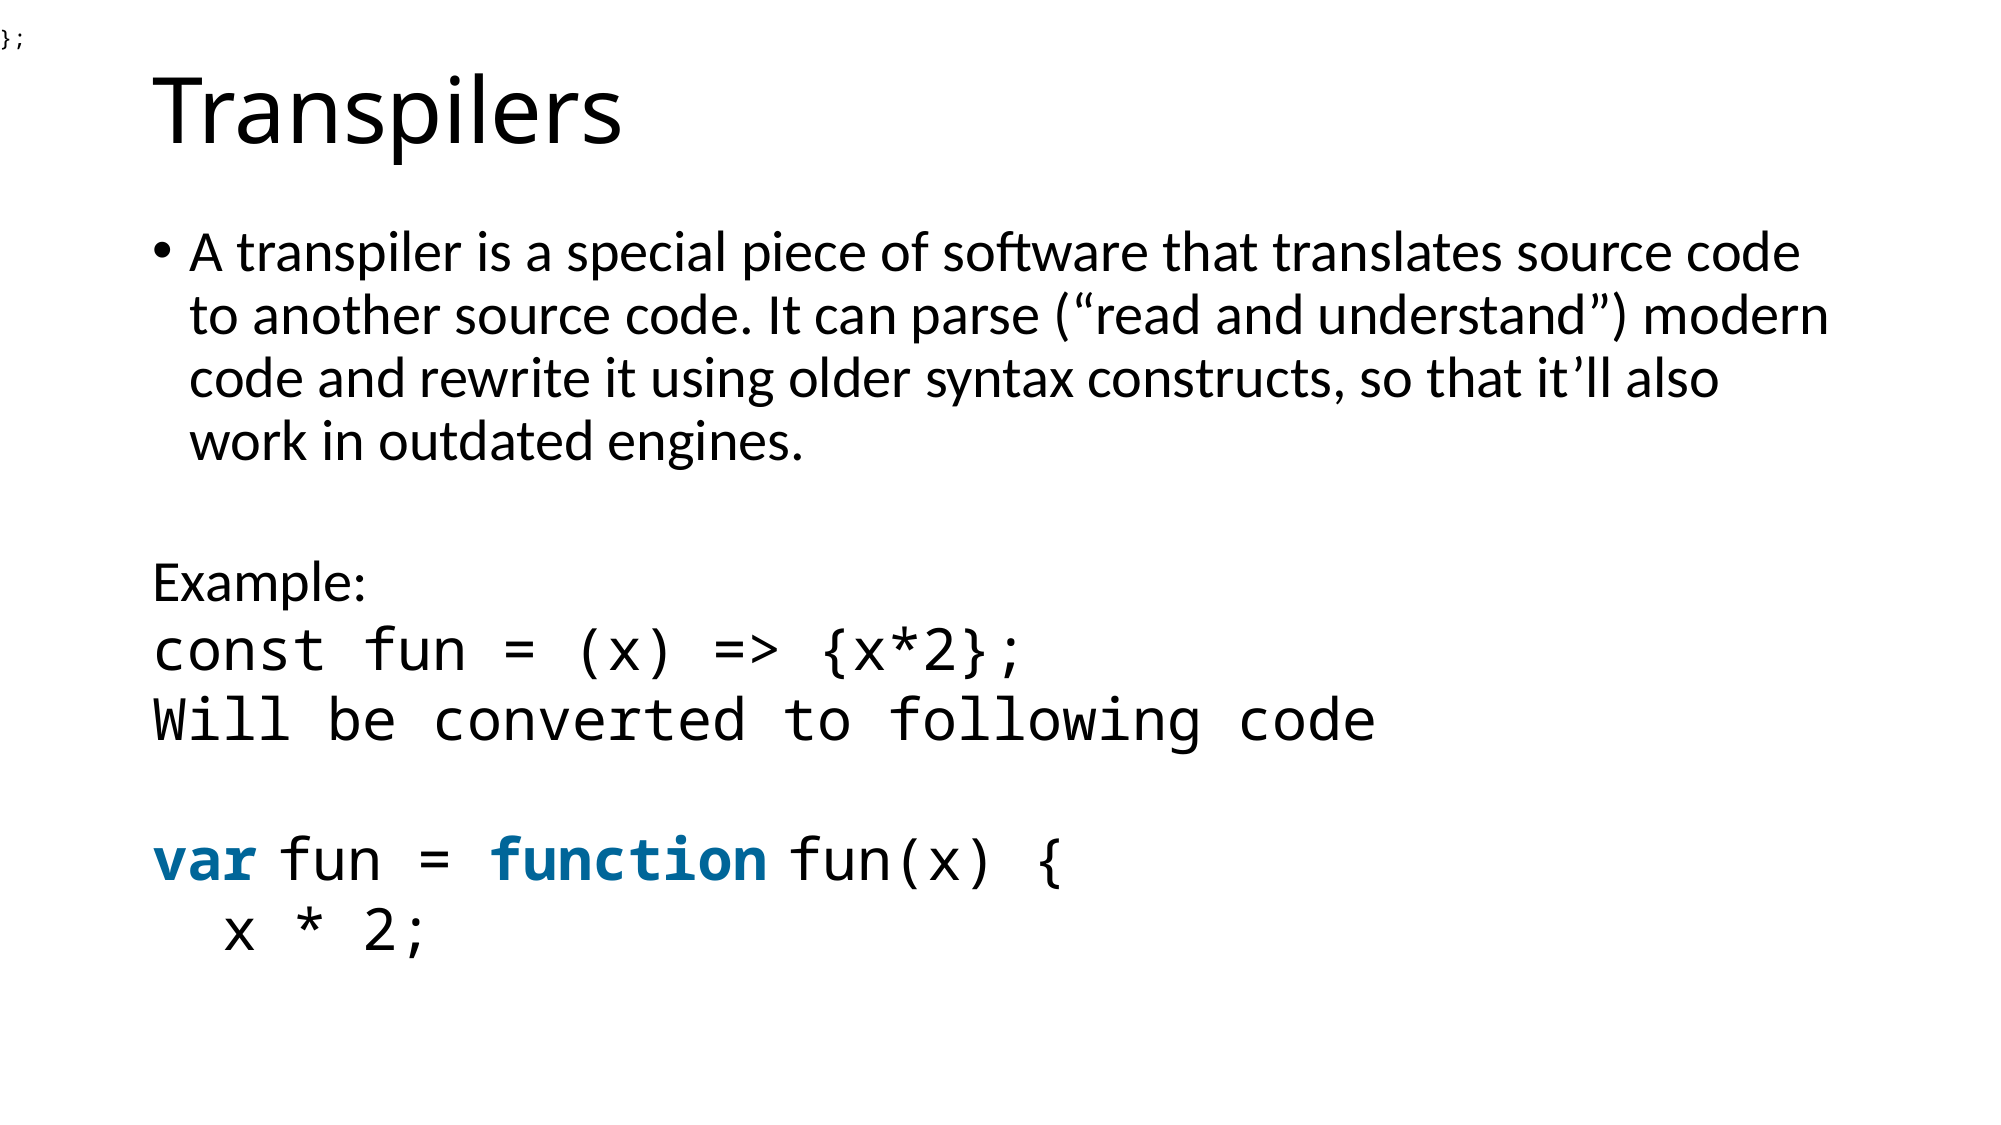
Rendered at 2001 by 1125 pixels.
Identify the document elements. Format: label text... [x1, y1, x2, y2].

text_box }; [0, 23, 27, 52]
title Transpilers [137, 59, 1863, 214]
list A transpiler is a special piece of software that translates source code to another source code. It can parse (“read and understand”) modern code and rewrite it using older syntax constructs, so that it’ll also work in outdated engines. Example: const fun = (x) => {x*2}; Will be converted to following code var fun = function fun(x) { x * 2; [137, 214, 1863, 1080]
